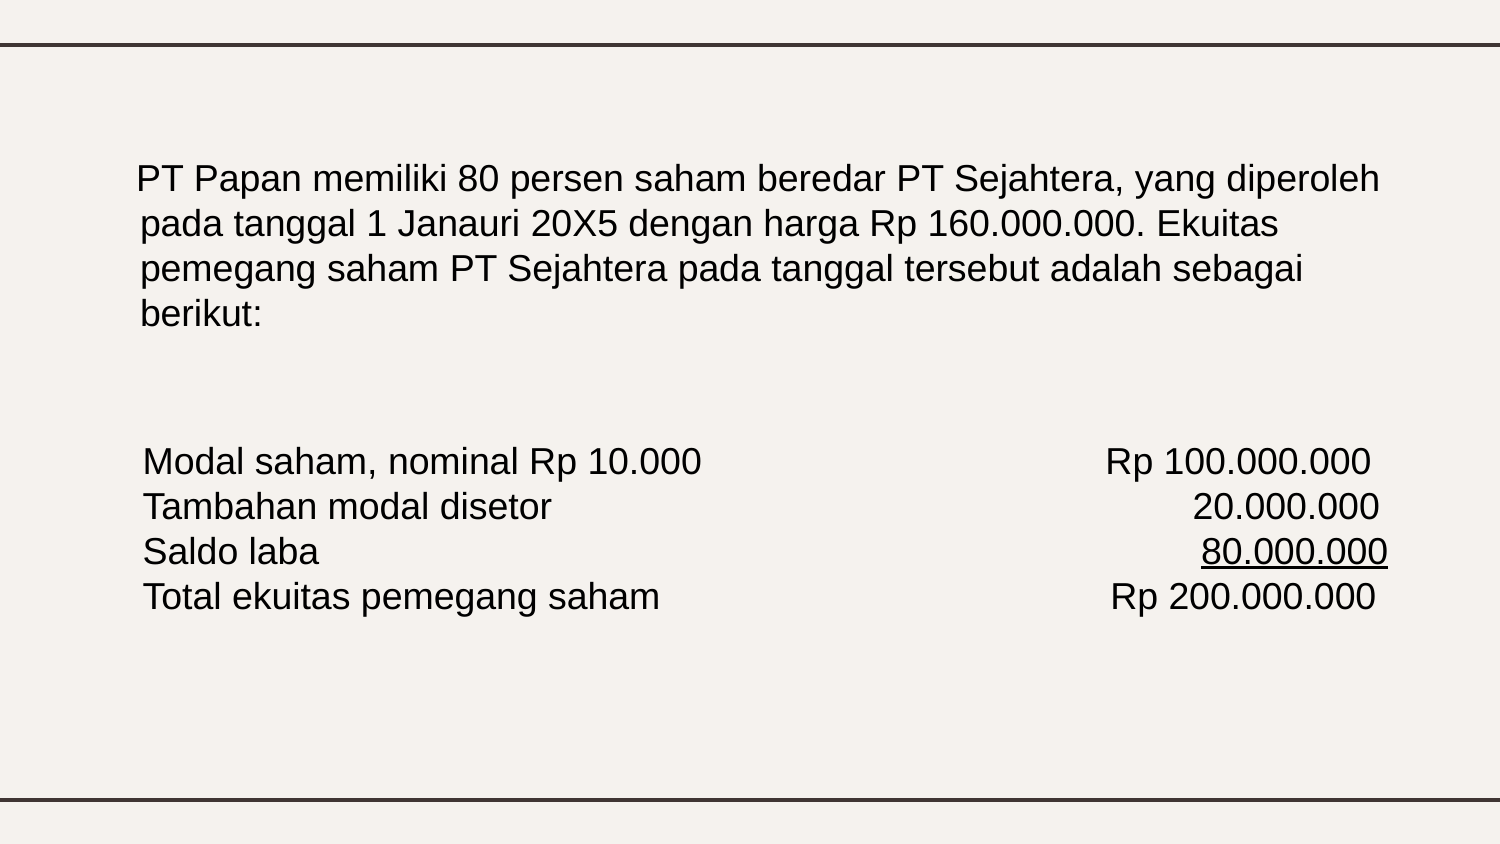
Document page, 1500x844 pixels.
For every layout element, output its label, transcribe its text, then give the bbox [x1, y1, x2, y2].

subtitle PT Papan memiliki 80 persen saham beredar PT Sejahtera, yang diperoleh pada tanggal 1 Janauri 20X5 dengan harga Rp 160.000.000. Ekuitas pemegang saham PT Sejahtera pada tanggal tersebut adalah sebagai berikut: [50, 138, 1421, 422]
title Modal saham, nominal Rp 10.000 Rp 100.000.000 Tambahan modal disetor 20.000.000 Saldo laba 80.000.000 Total ekuitas pemegang saham Rp 200.000.000 [127, 421, 1469, 664]
